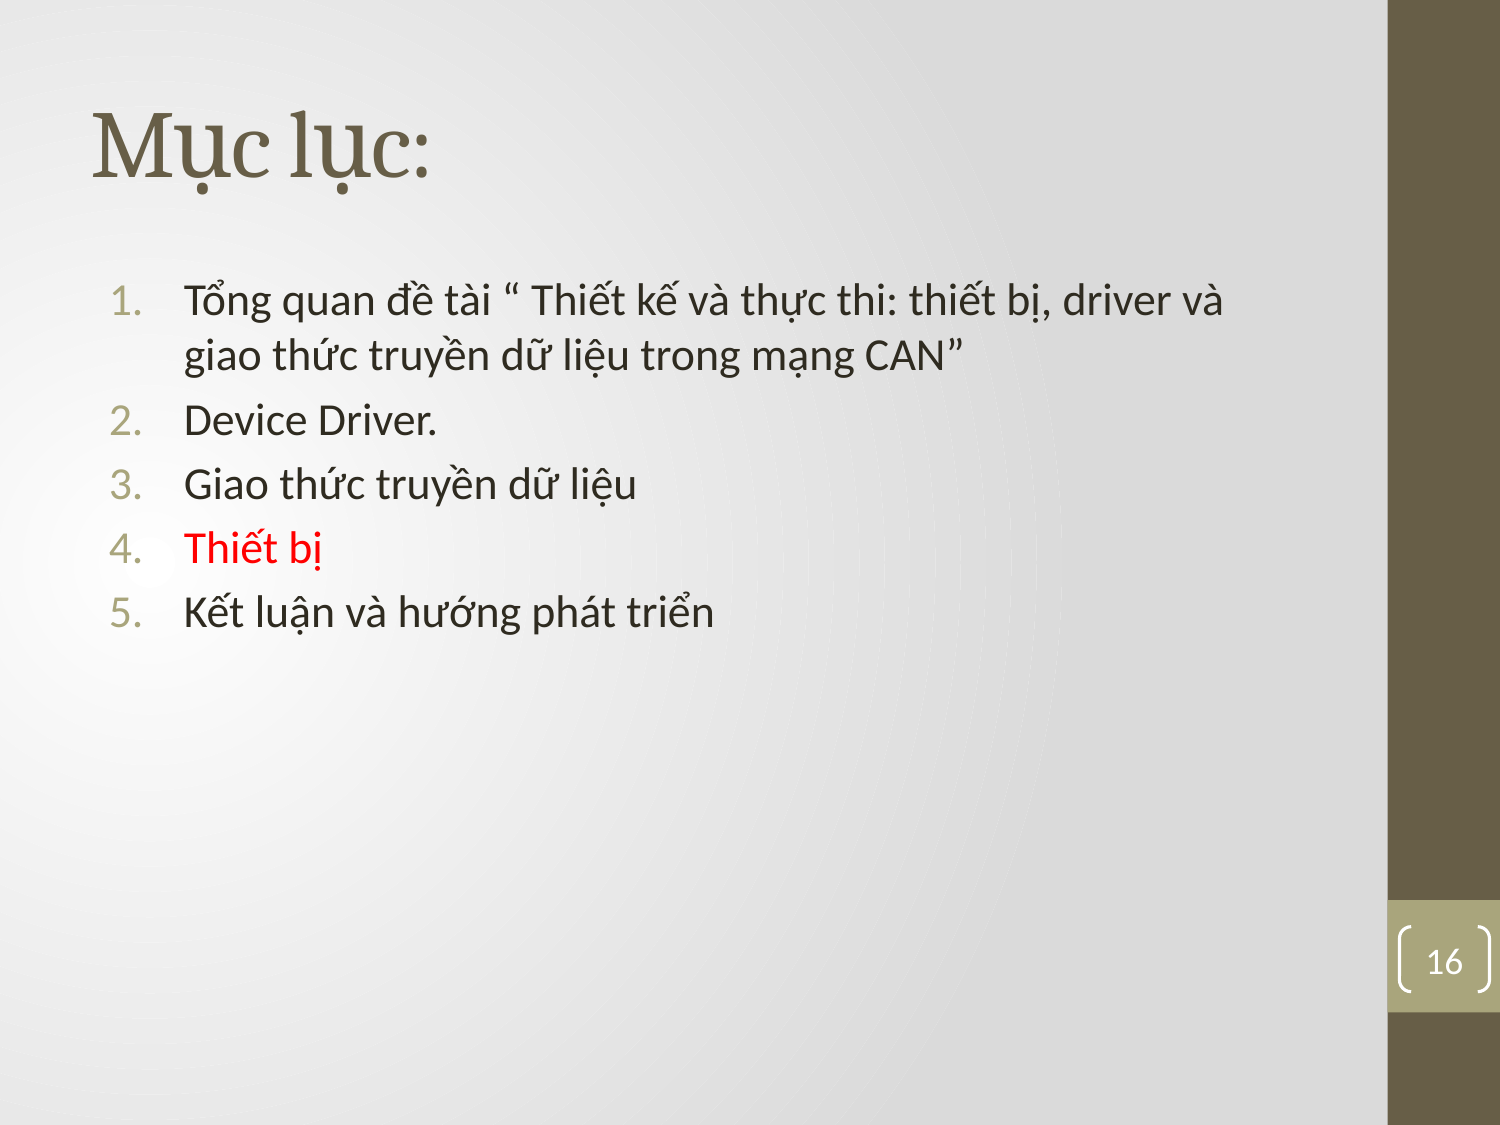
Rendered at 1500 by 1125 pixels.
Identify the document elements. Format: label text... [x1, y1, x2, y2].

title Mục lục: [75, 45, 1325, 233]
slide_number 16 [1397, 925, 1492, 994]
list Tổng quan đề tài “ Thiết kế và thực thi: thiết bị, driver và giao thức truyền dữ liệu trong mạng CAN” Device Driver. Giao thức truyền dữ liệu Thiết bị Kết luận và hướng phát triển [75, 262, 1325, 1050]
